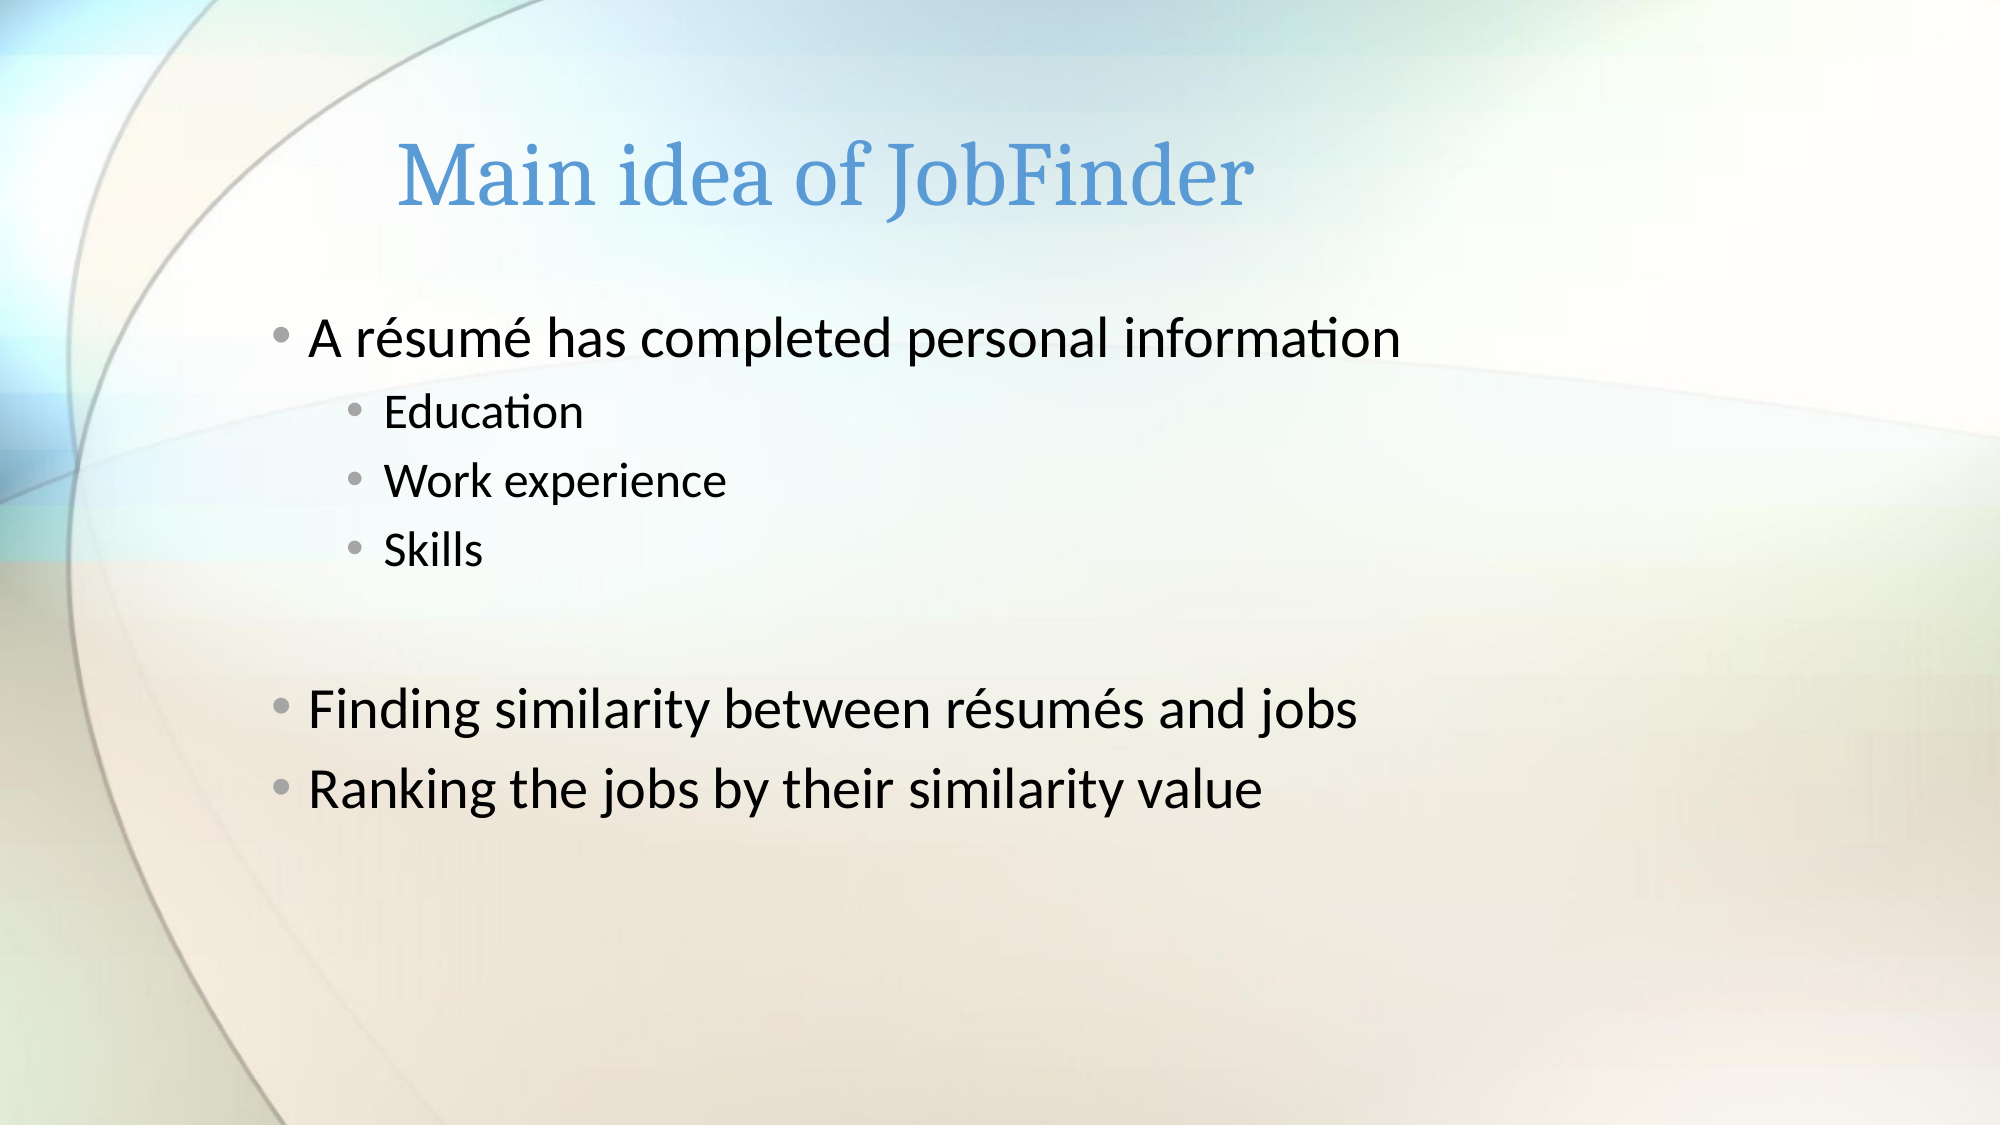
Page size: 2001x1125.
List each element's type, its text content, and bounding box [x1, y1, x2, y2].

title Main idea of JobFinder [381, 59, 1863, 278]
picture [0, 0, 2001, 1125]
list A résumé has completed personal information Education Work experience Skills Finding similarity between résumés and jobs Ranking the jobs by their similarity value [256, 299, 1863, 1014]
